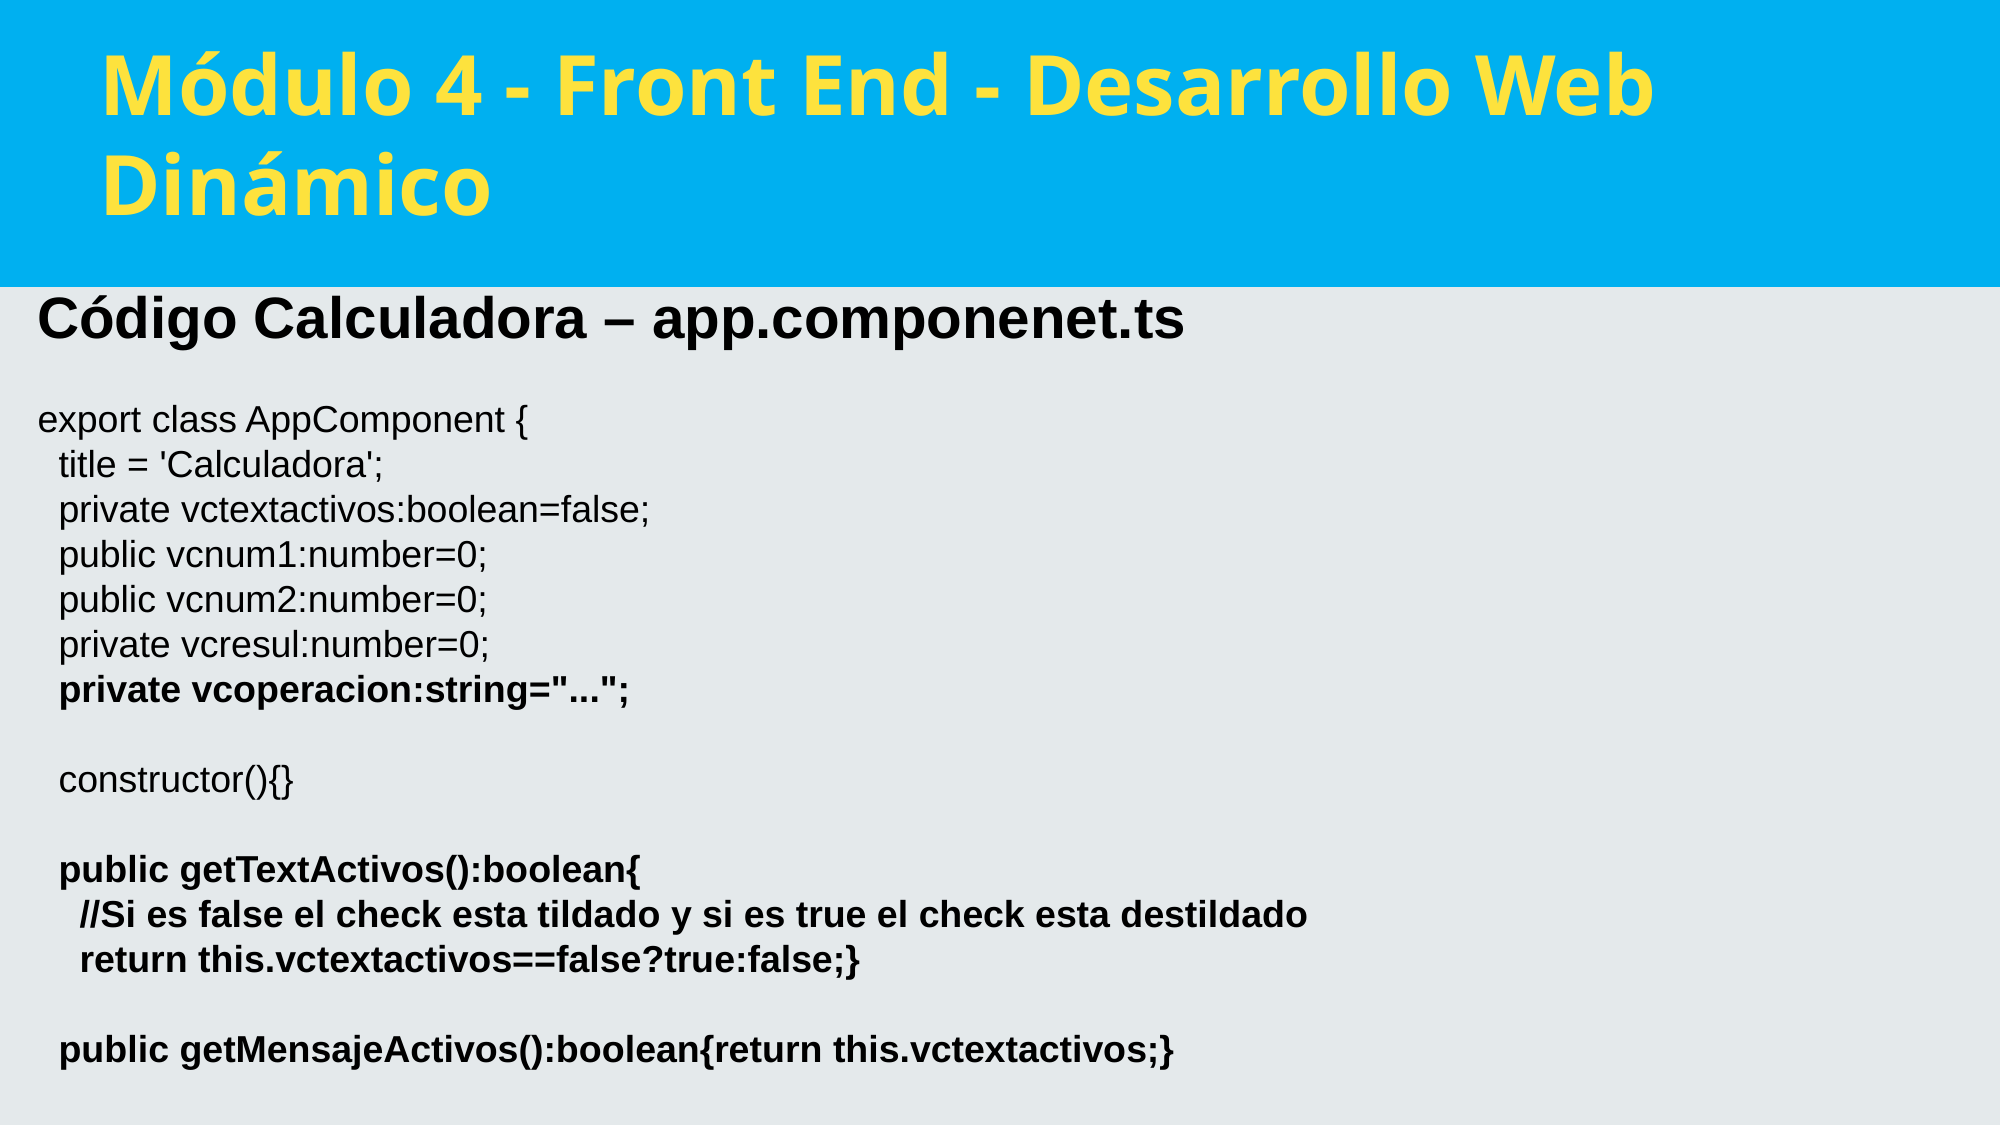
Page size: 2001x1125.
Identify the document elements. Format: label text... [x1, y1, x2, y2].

text_box [0, 0, 2000, 287]
text_box Código Calculadora – app.componenet.ts export class AppComponent { title = 'Calculadora'; private vctextactivos:boolean=false; public vcnum1:number=0; public vcnum2:number=0; private vcresul:number=0; private vcoperacion:string="..."; constructor(){} public getTextActivos():boolean{ //Si es false el check esta tildado y si es true el check esta destildado return this.vctextactivos==false?true:false;} public getMensajeActivos():boolean{return this.vctextactivos;} [17, 286, 1844, 1109]
text_box Módulo 4 - Front End - Desarrollo Web Dinámico [92, 24, 1901, 222]
